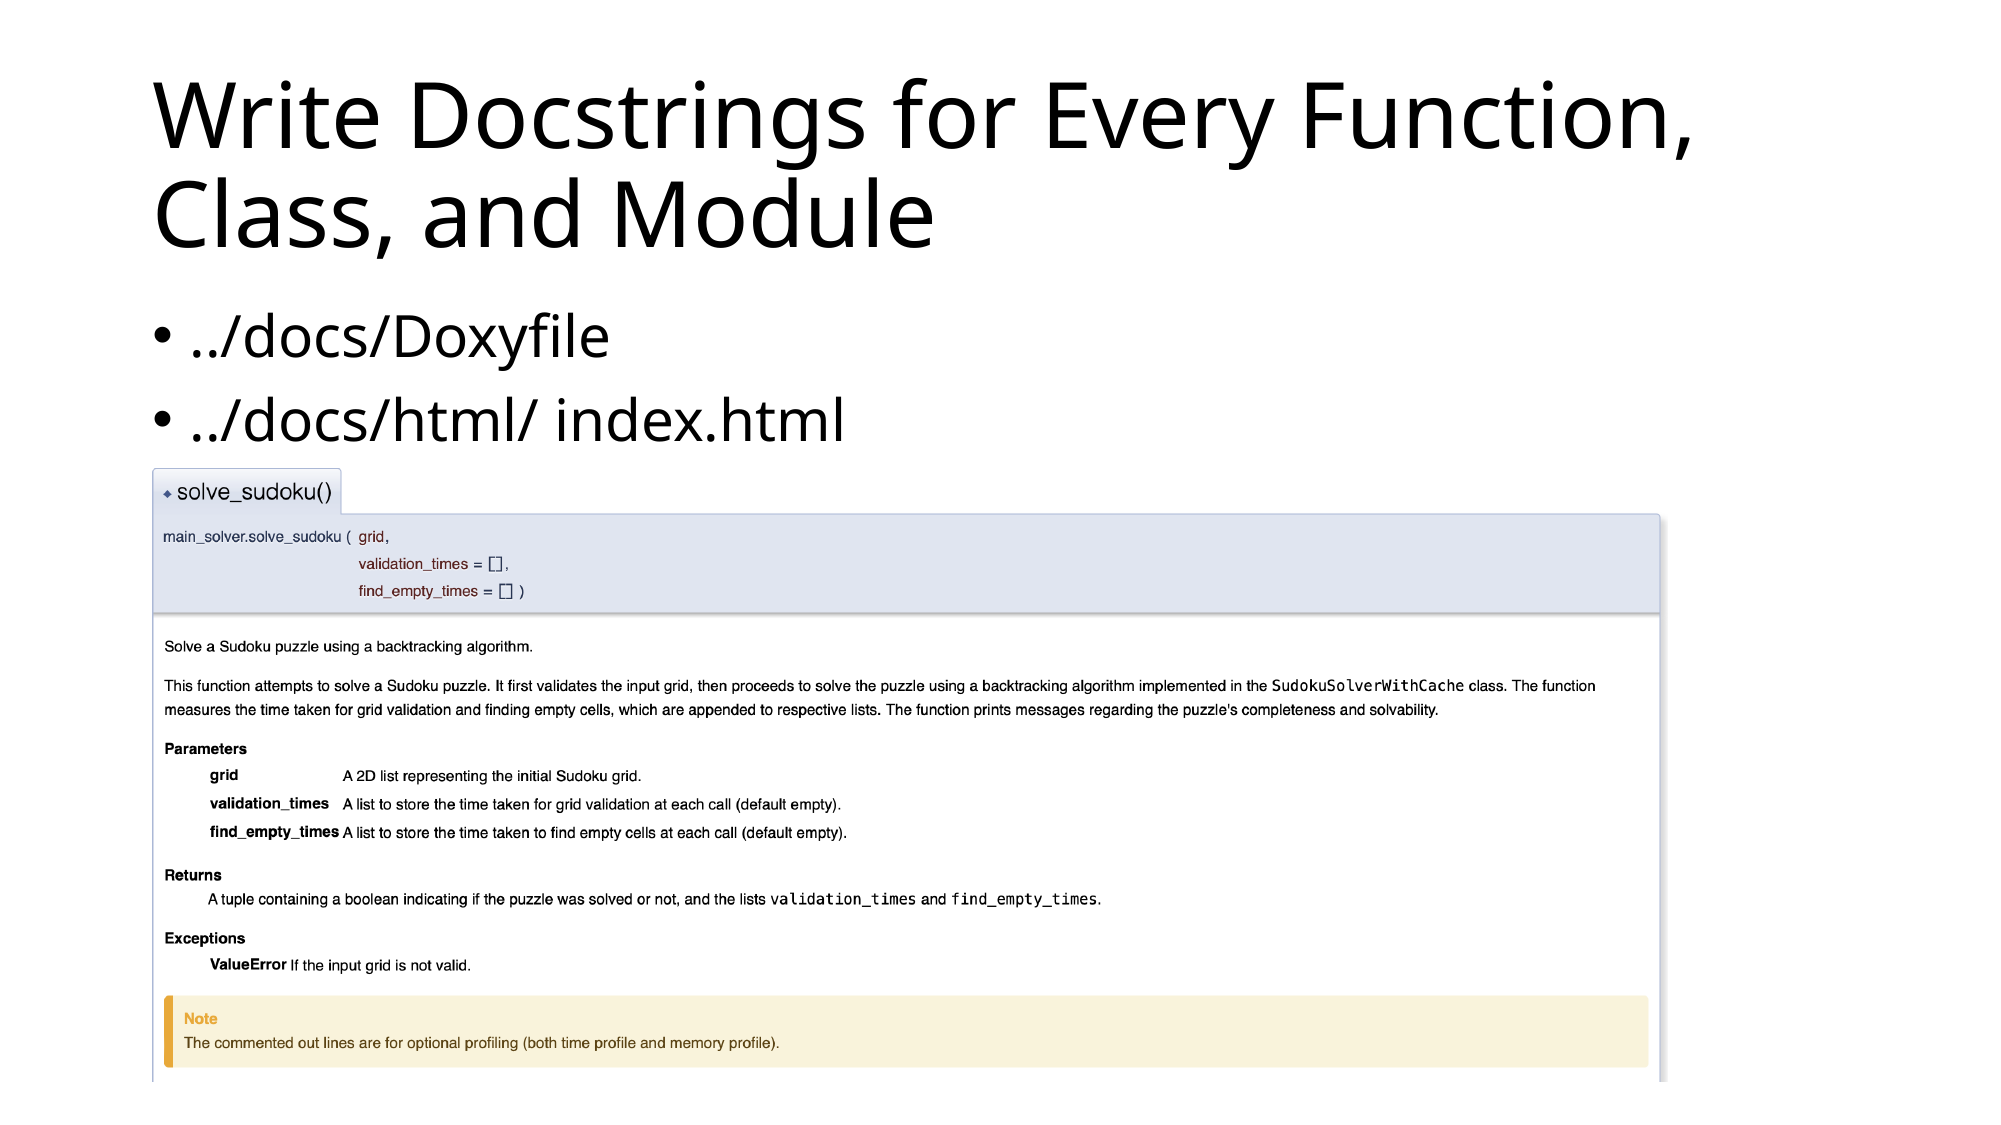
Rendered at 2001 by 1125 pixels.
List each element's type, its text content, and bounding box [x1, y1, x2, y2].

picture [152, 467, 1668, 1083]
list ../docs/Doxyfile ../docs/html/ index.html [137, 299, 1863, 1014]
title Write Docstrings for Every Function, Class, and Module [137, 59, 1863, 278]
